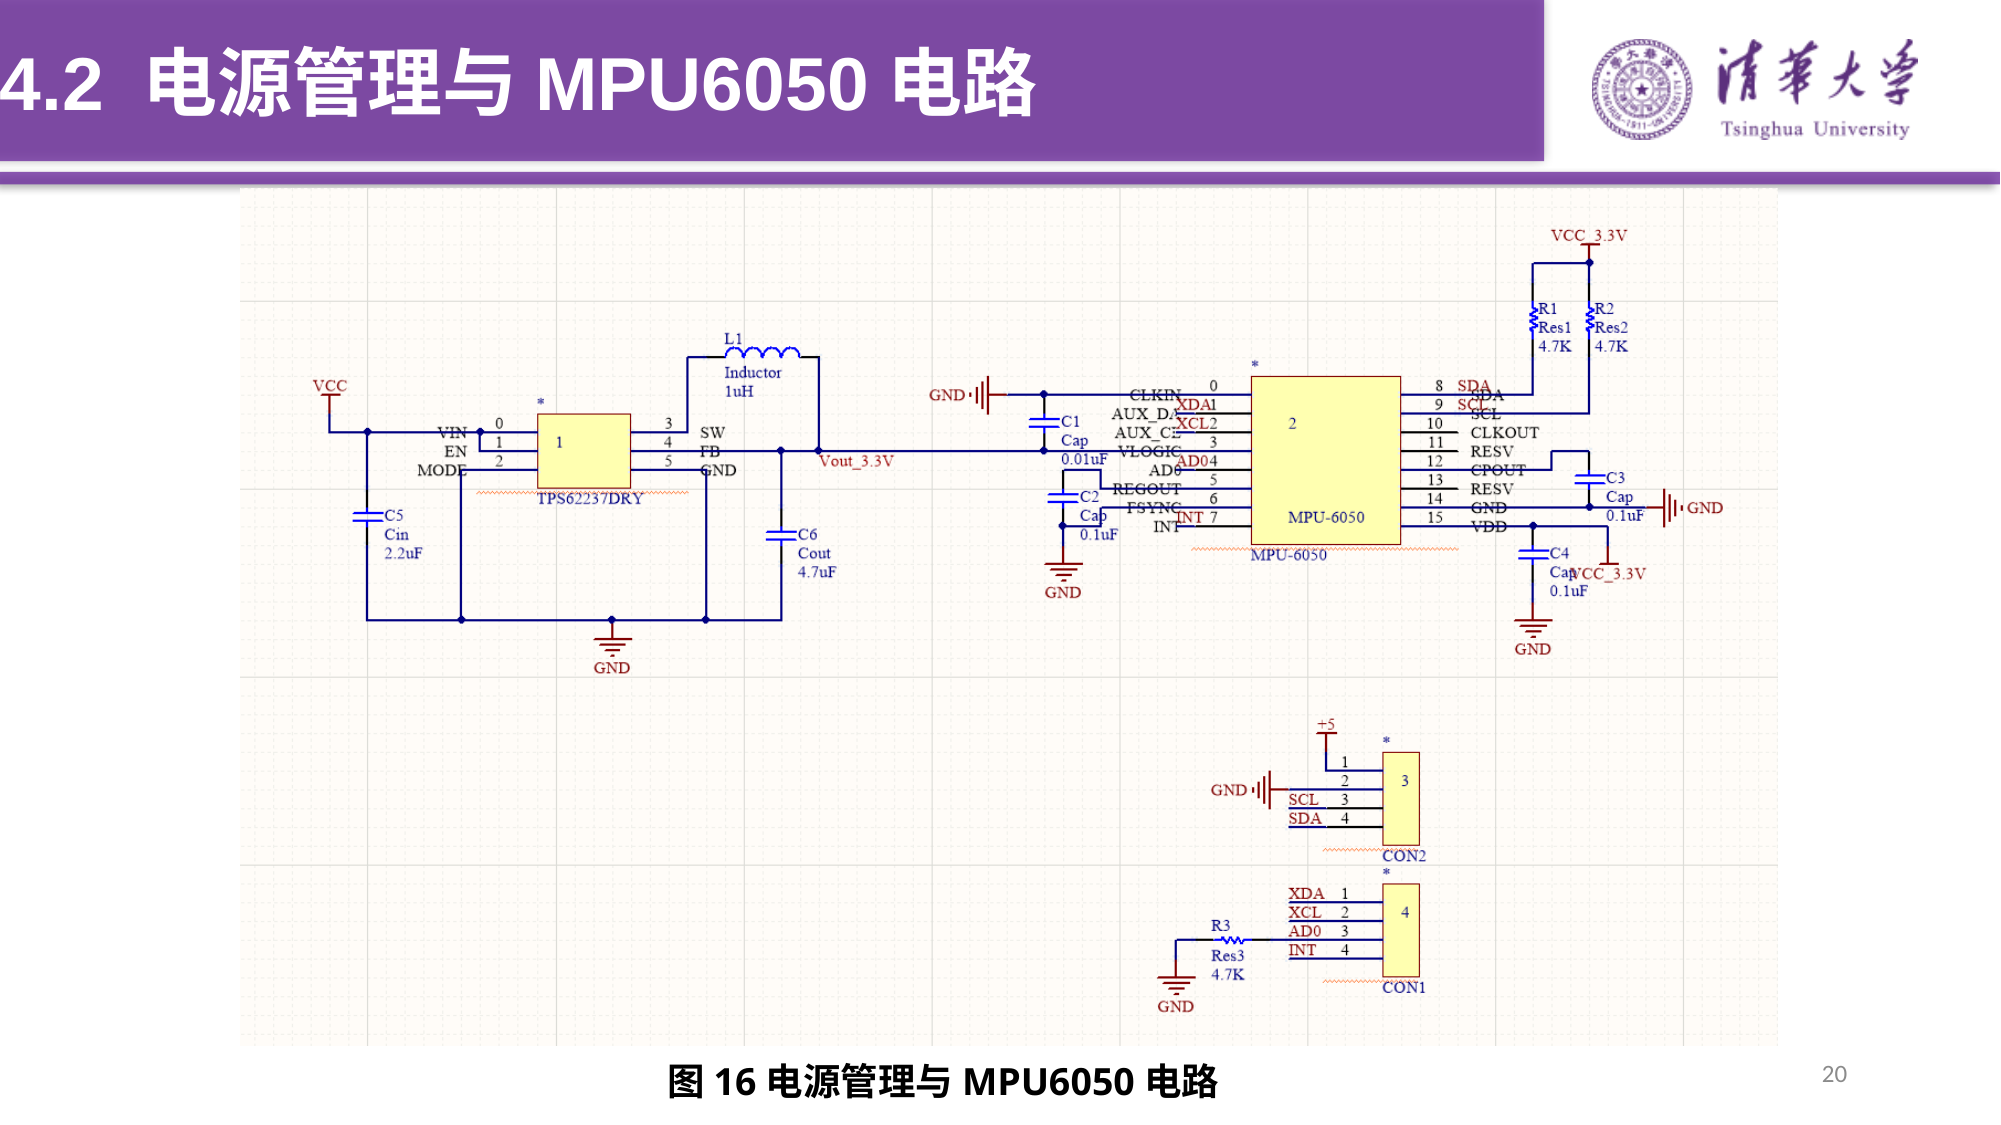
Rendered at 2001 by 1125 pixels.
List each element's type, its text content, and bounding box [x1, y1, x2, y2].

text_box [0, 0, 2000, 185]
picture [240, 188, 1778, 1046]
text_box 图16电源管理与MPU6050电路 [382, 1058, 1504, 1118]
slide_number 20 [1412, 1042, 1863, 1103]
